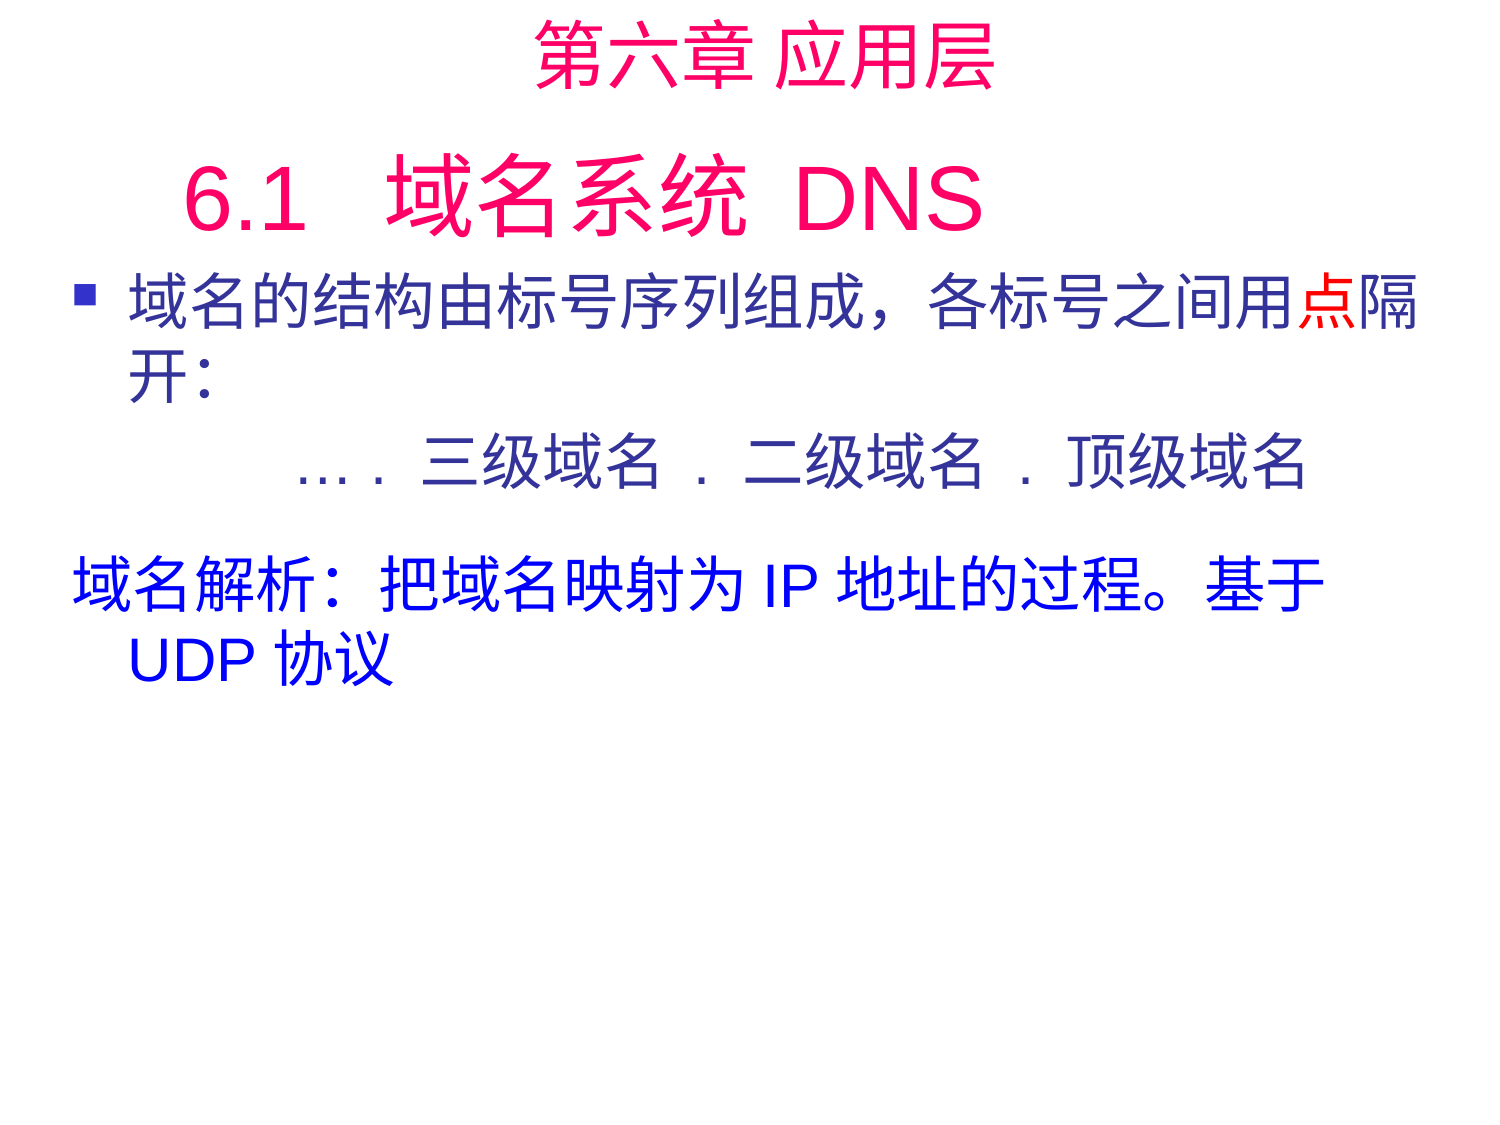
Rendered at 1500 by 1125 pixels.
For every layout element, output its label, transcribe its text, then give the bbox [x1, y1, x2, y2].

list 域名的结构由标号序列组成，各标号之间用点隔开： … . 三级域名 . 二级域名 . 顶级域名 域名解析：把域名映射为IP地址的过程。基于UDP协议 [56, 255, 1460, 931]
text_box 第六章 应用层 [118, 1, 1412, 107]
title 6.1 域名系统 DNS [167, 15, 1447, 255]
